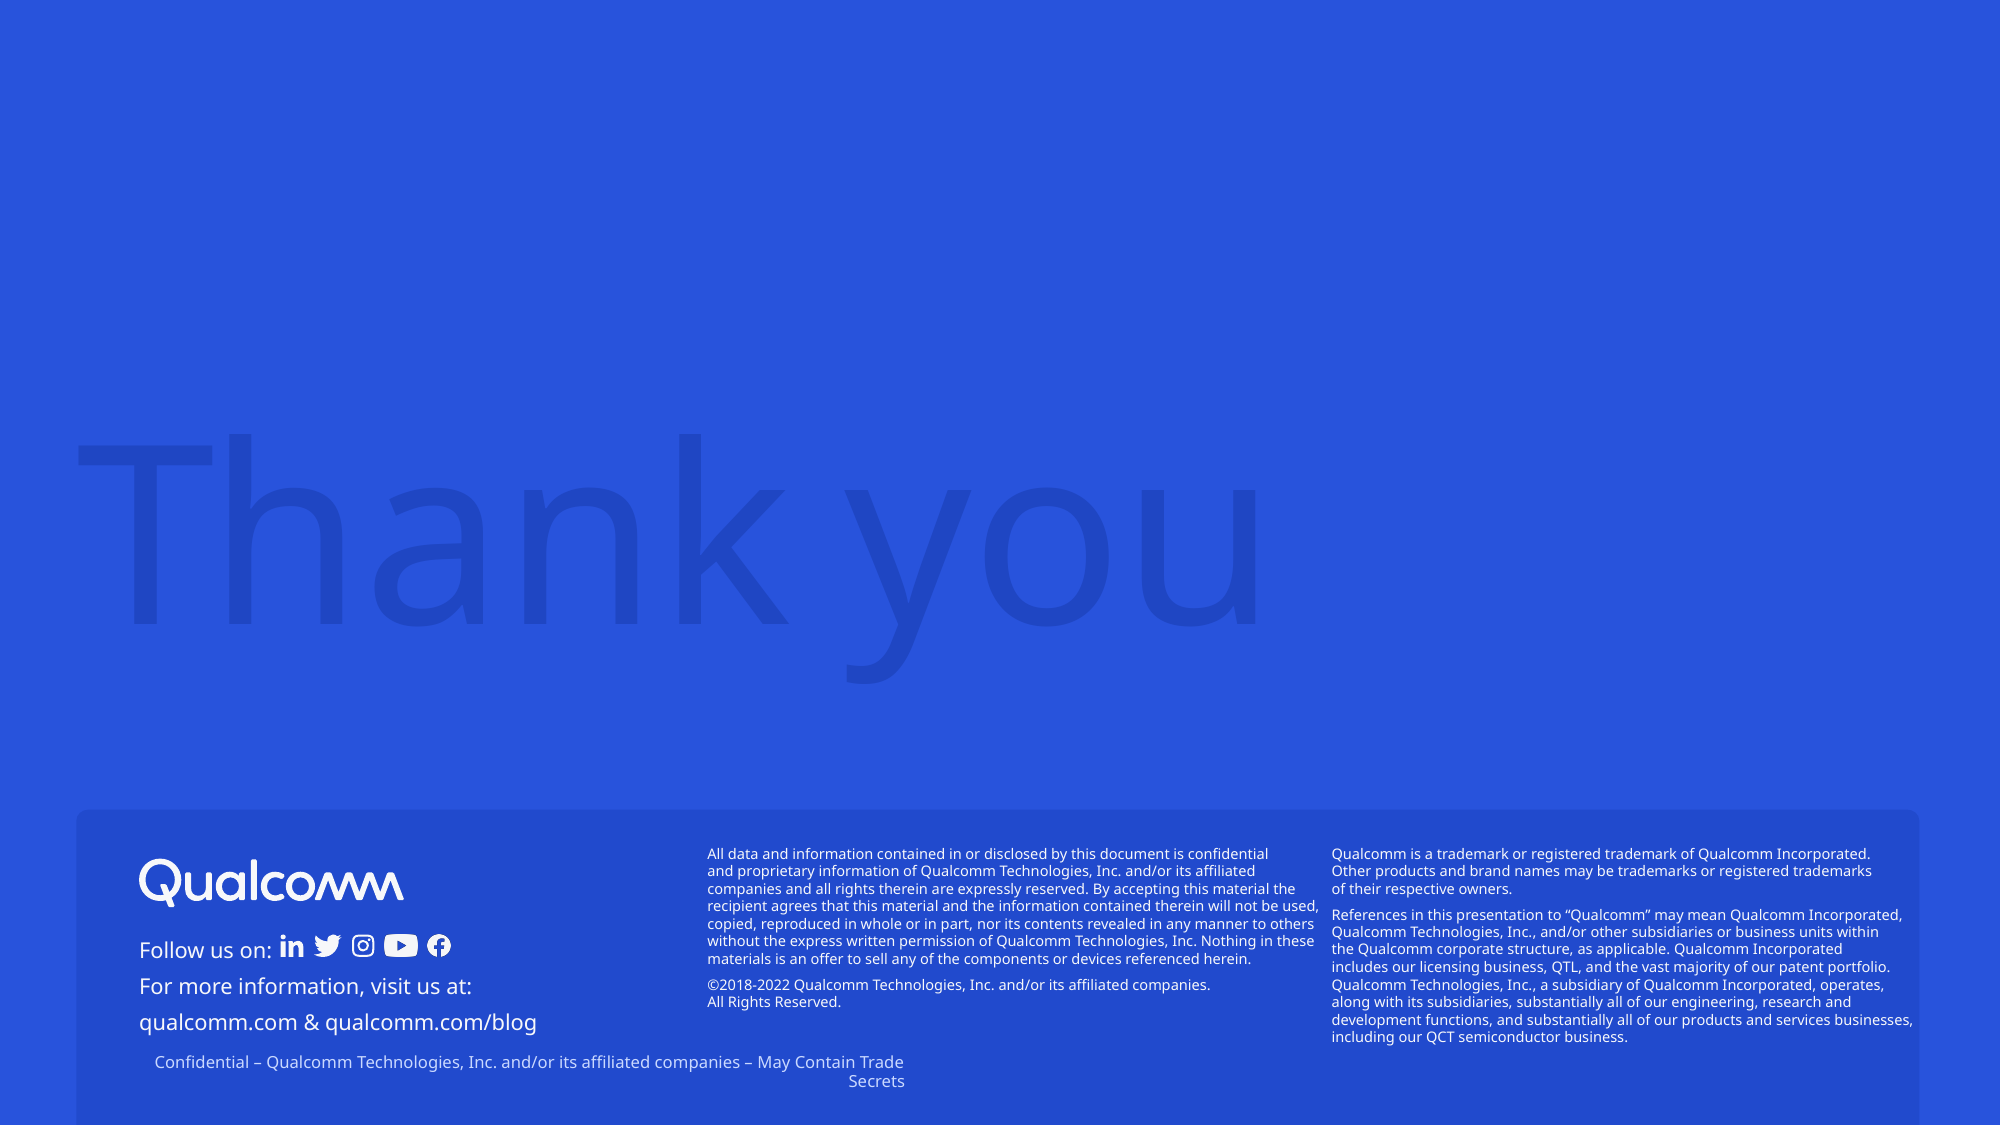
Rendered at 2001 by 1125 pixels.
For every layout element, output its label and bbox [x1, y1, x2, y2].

picture [427, 934, 451, 957]
picture [384, 934, 418, 957]
